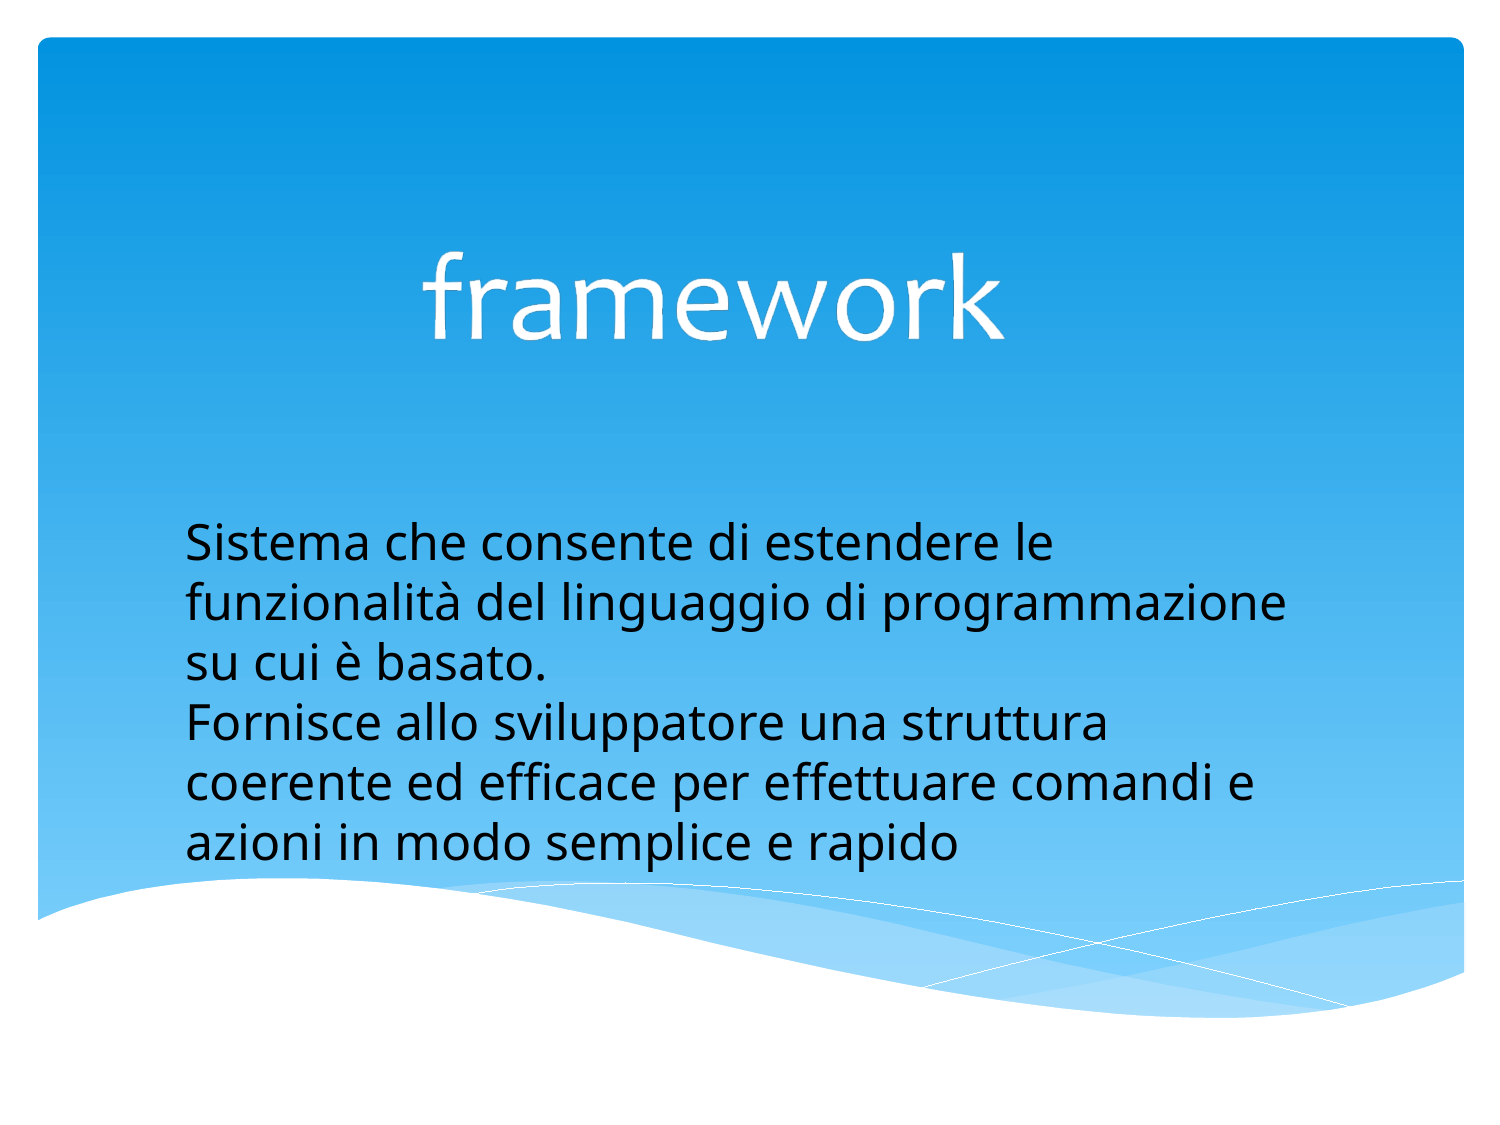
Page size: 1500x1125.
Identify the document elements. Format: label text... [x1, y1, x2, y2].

picture [76, 184, 1352, 448]
text_box Sistema che consente di estendere le funzionalità del linguaggio di programmazione su cui è basato. Fornisce allo sviluppatore una struttura coerente ed efficace per effettuare comandi e azioni in modo semplice e rapido [171, 503, 1306, 879]
